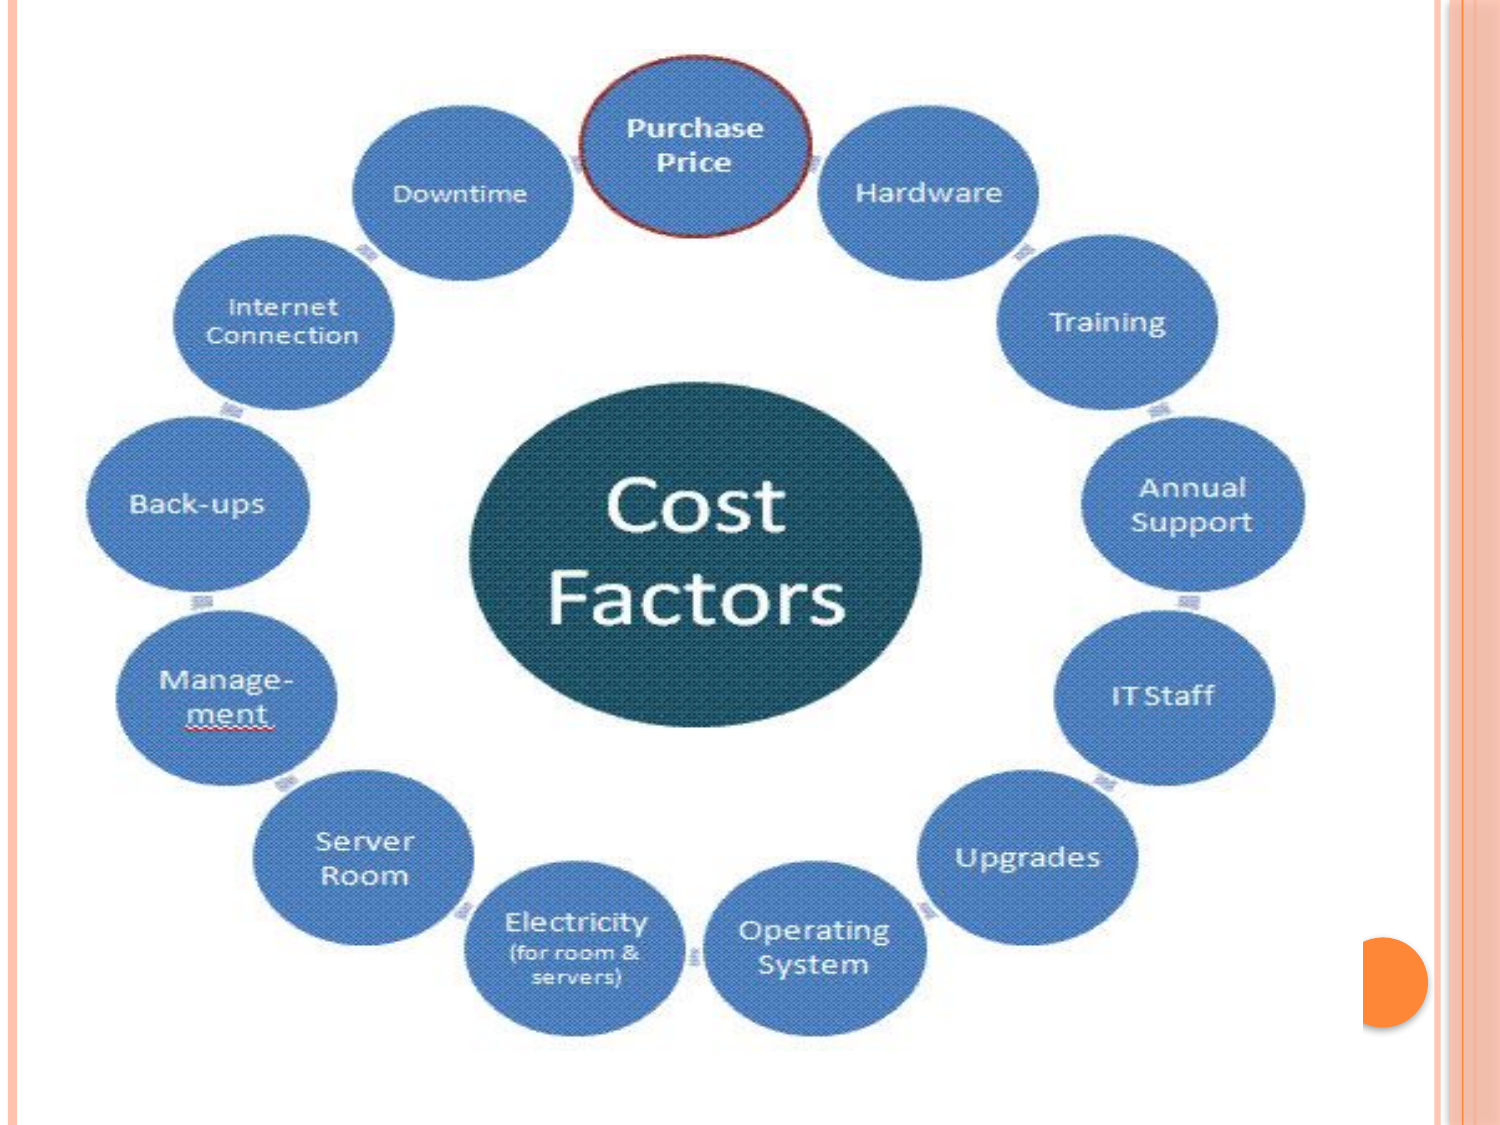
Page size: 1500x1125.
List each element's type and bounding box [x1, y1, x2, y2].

picture [36, 49, 1363, 1051]
